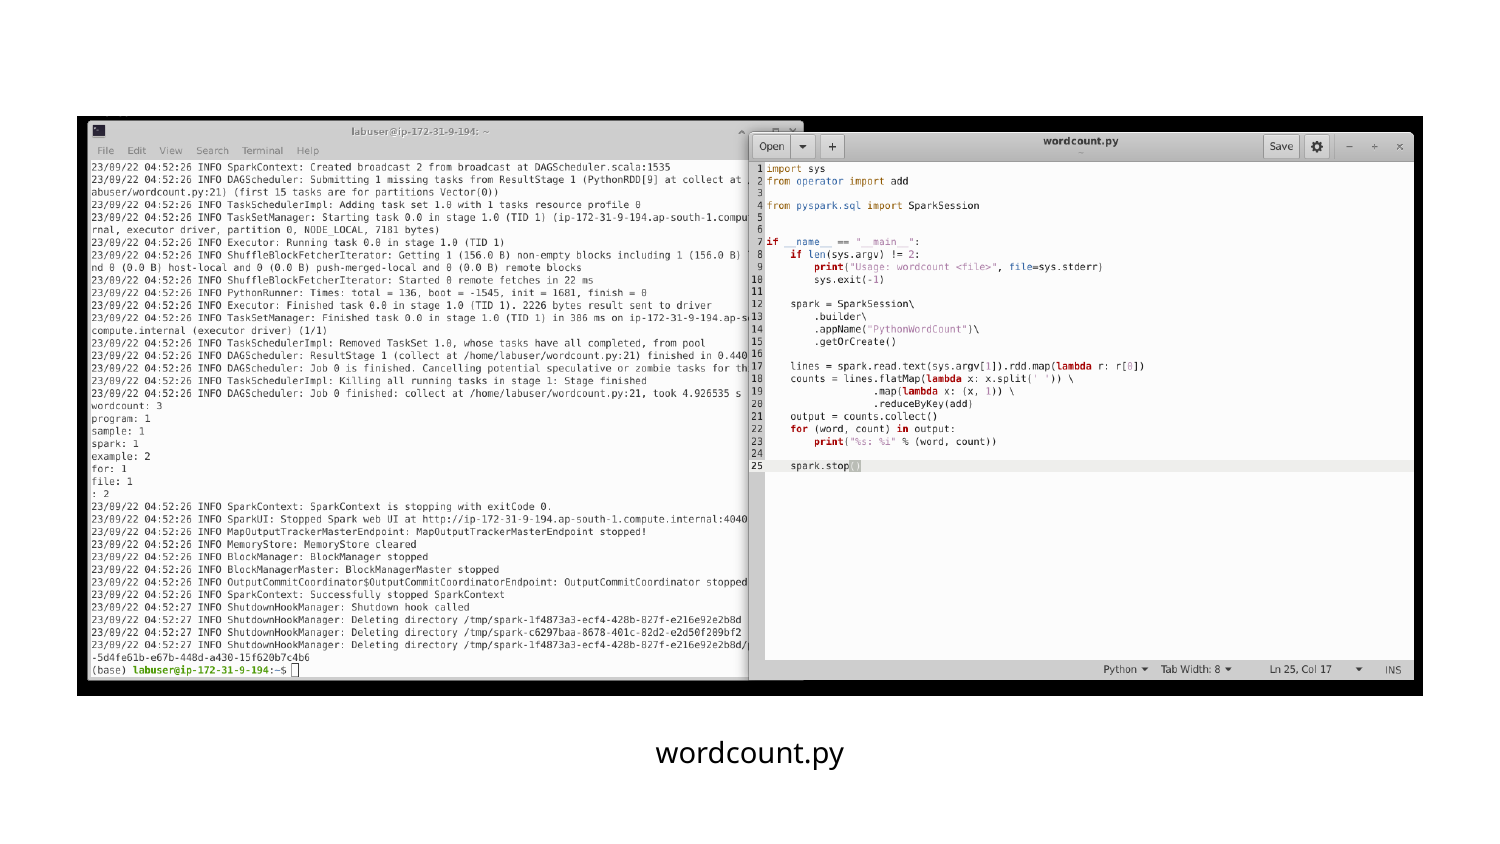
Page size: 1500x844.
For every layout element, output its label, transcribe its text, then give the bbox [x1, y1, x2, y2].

picture [76, 116, 1424, 696]
text_box wordcount.py [462, 727, 1038, 777]
